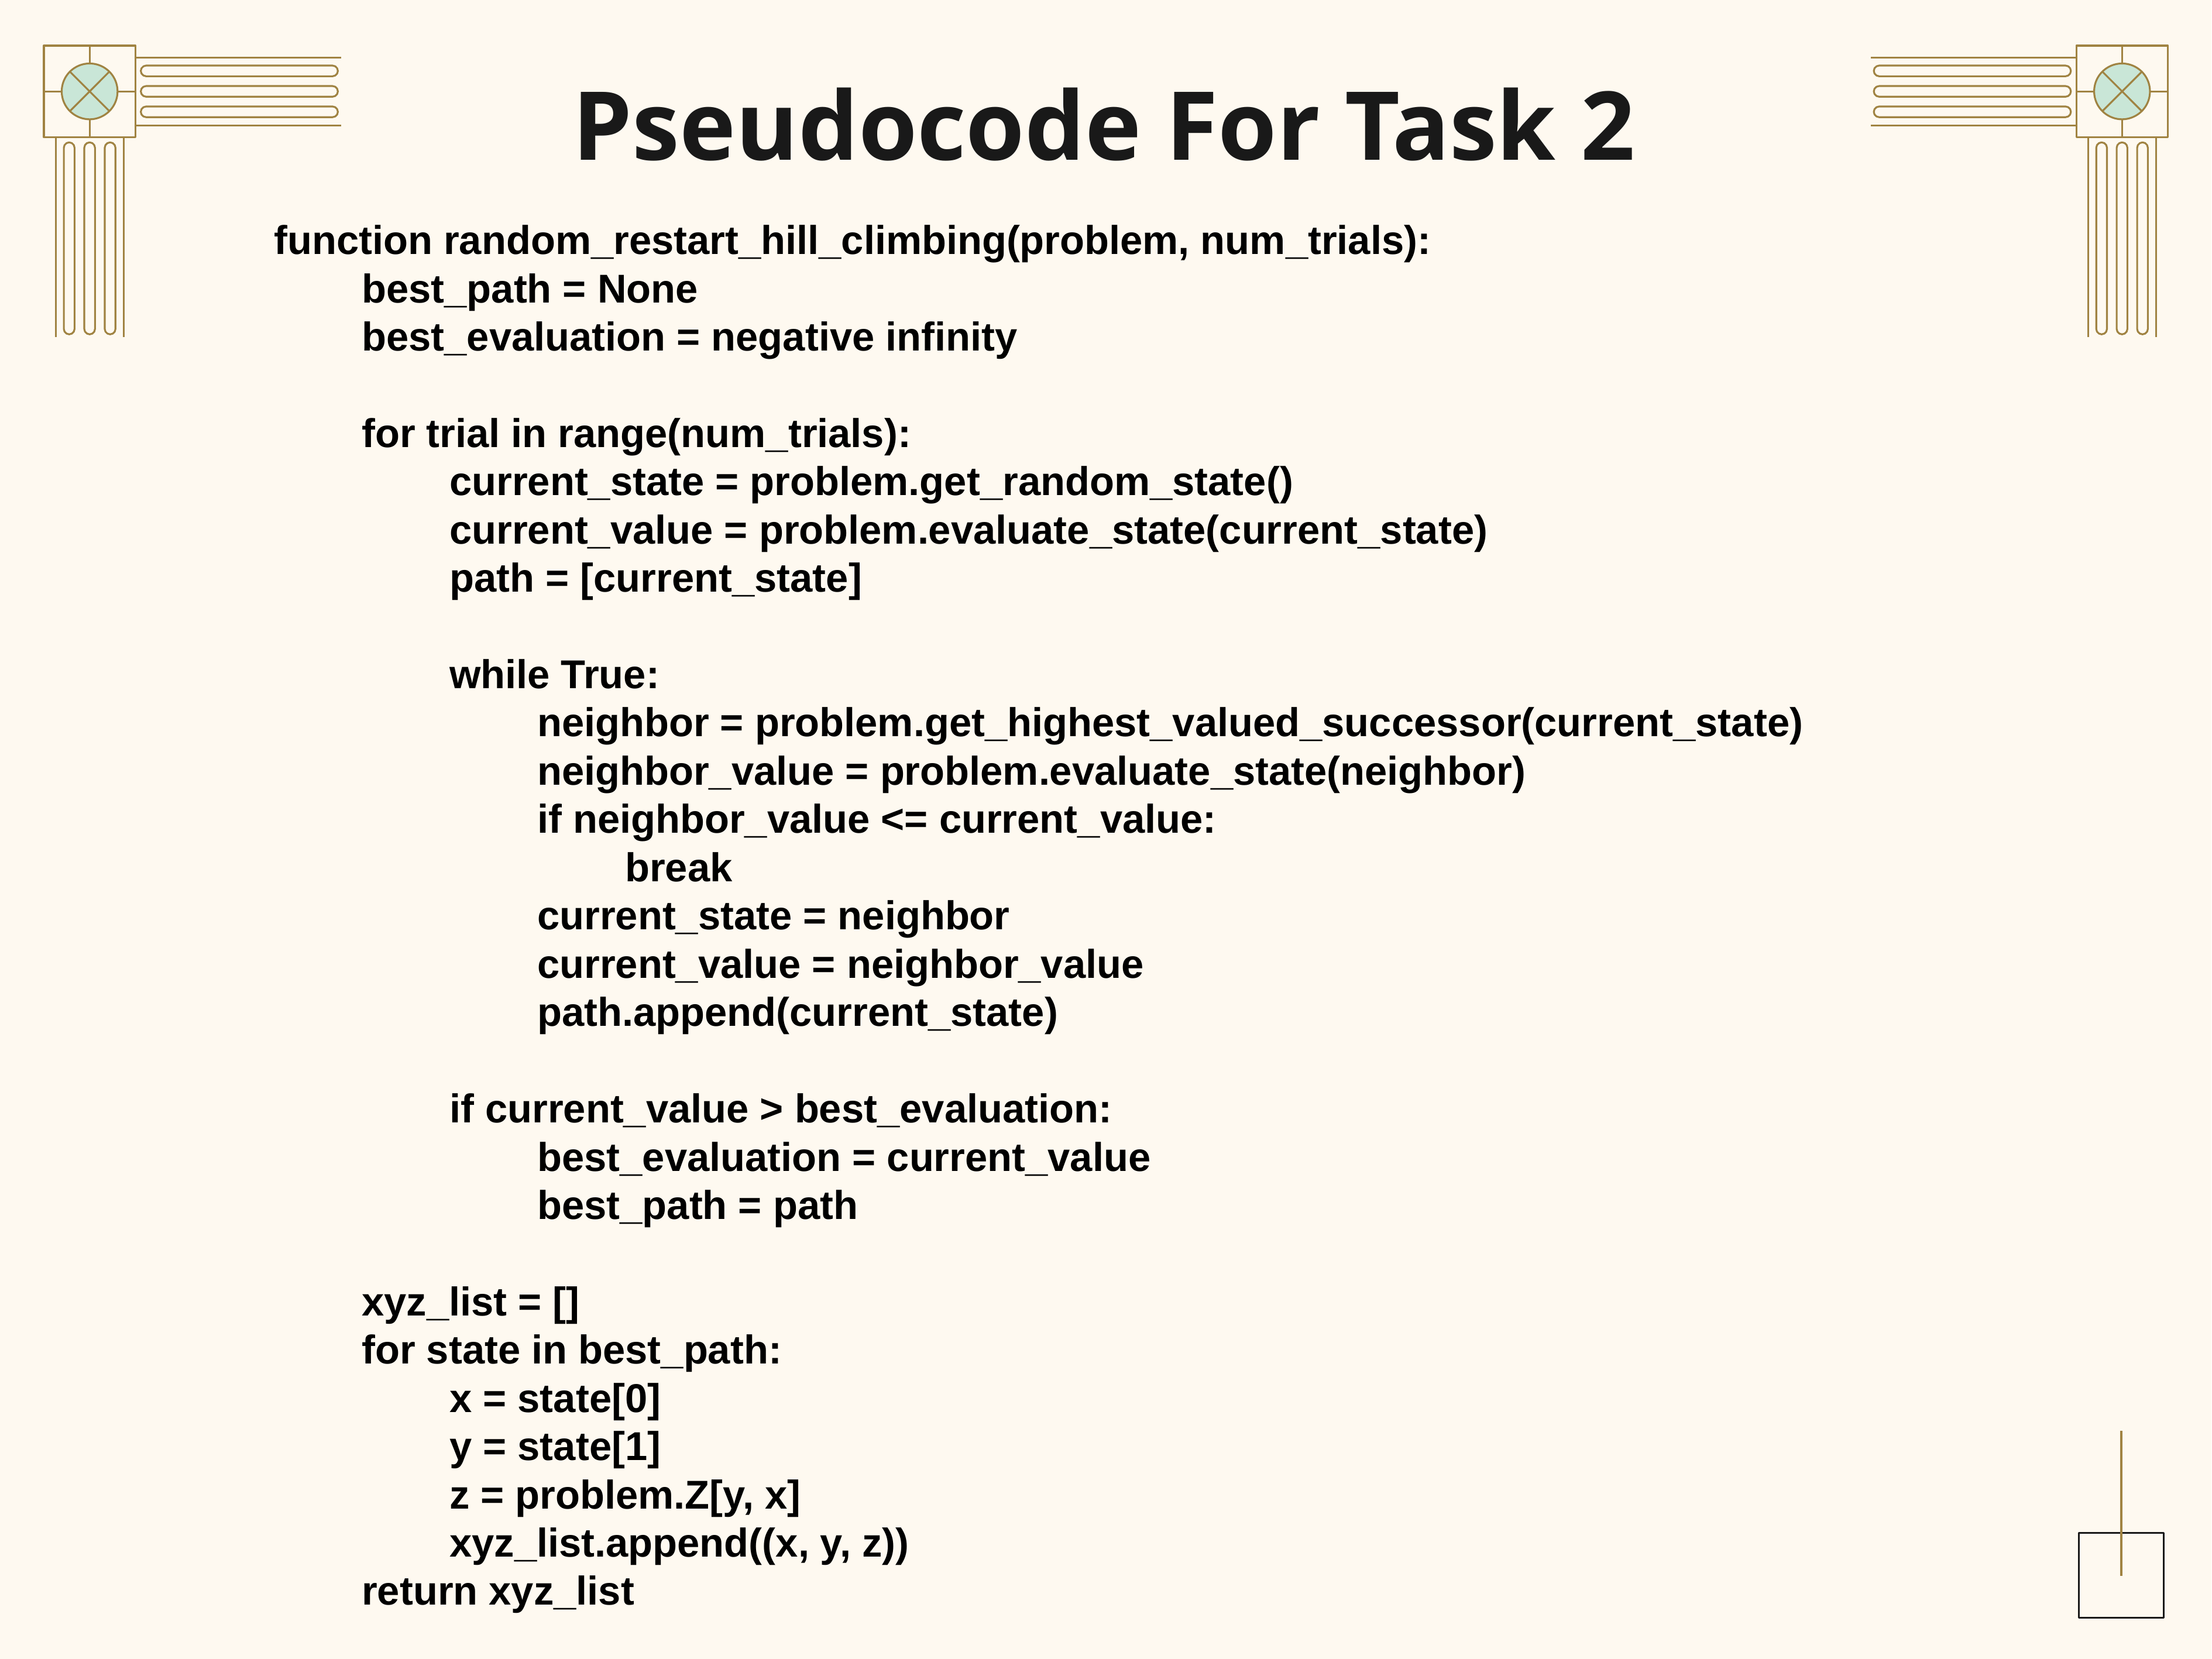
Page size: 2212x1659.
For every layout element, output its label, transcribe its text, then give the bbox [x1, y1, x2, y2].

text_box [43, 45, 341, 338]
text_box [1870, 45, 2168, 338]
title Pseudocode For Task 2 [339, 23, 1869, 190]
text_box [2079, 1431, 2164, 1618]
text_box function random_restart_hill_climbing(problem, num_trials): best_path = None best_evaluation = negative infinity for trial in range(num_trials): current_state = problem.get_random_state() current_value = problem.evaluate_state(current_state) path = [current_state] while True: neighbor = problem.get_highest_valued_successor(current_state) neighbor_value = problem.evaluate_state(neighbor) if neighbor_value <= current_value: break current_state = neighbor current_value = neighbor_value path.append(current_state) if current_value > best_evaluation: best_evaluation = current_value best_path = path xyz_list = [] for state in best_path: x = state[0] y = state[1] z = problem.Z[y, x] xyz_list.append((x, y, z)) return xyz_list [265, 209, 2168, 1617]
